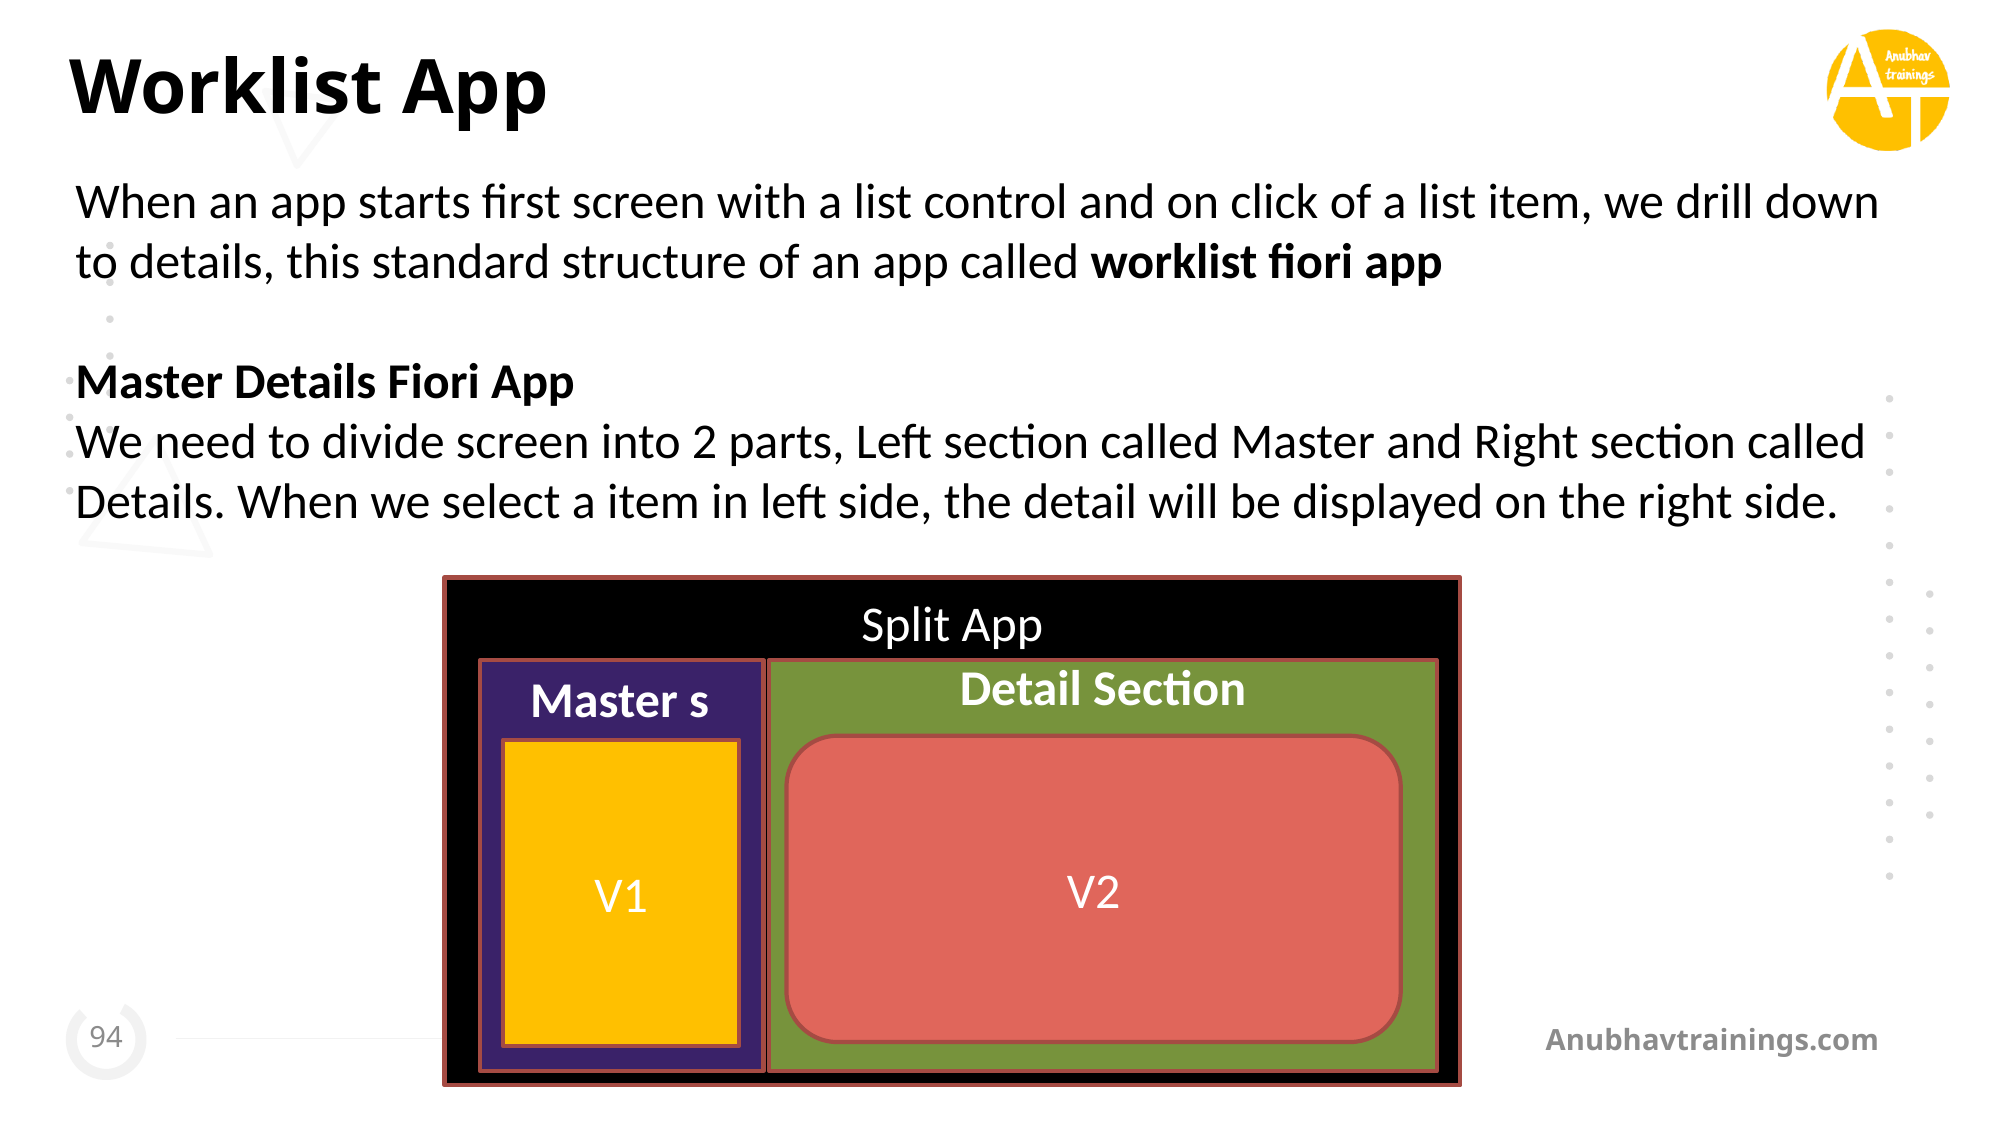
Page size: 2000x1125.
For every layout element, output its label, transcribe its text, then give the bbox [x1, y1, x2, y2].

text_box Master s [515, 660, 752, 735]
text_box [478, 658, 766, 1073]
text_box Split App [442, 575, 1462, 1087]
text_box Worklist App [54, 30, 1809, 136]
text_box When an app starts first screen with a list control and on click of a list item, we drill down to details, this standard structure of an app called worklist fiori app Master Details Fiori App We need to divide screen into 2 parts, Left section called Master and Right section called Details. When we select a item in left side, the detail will be displayed on the right side. [60, 160, 1939, 536]
text_box Detail Section [767, 658, 1439, 1073]
text_box V1 [501, 738, 741, 1048]
text_box V2 [784, 733, 1403, 1045]
picture [1814, 21, 1956, 162]
slide_number 94 [75, 1008, 137, 1069]
footer Anubhavtrainings.com [1439, 1008, 1900, 1069]
